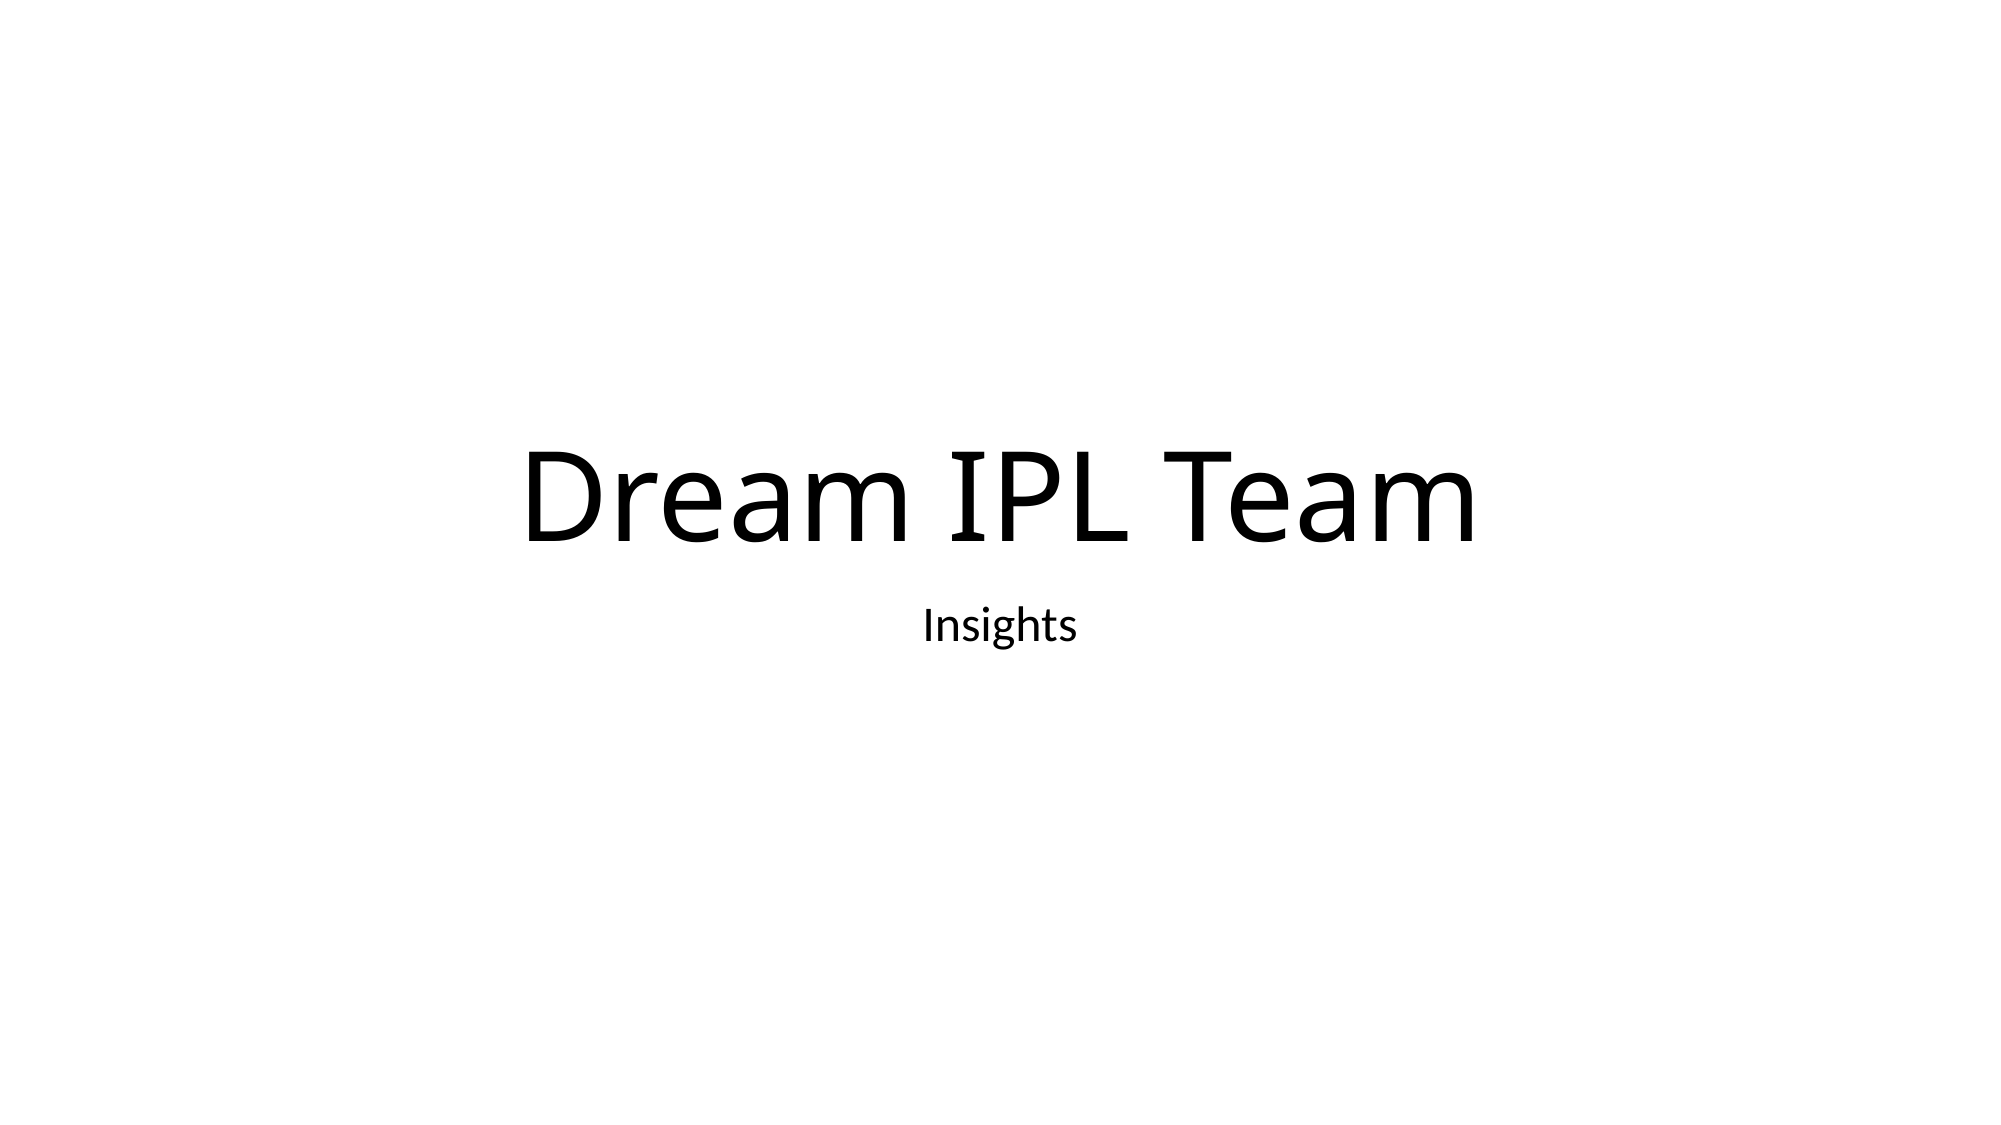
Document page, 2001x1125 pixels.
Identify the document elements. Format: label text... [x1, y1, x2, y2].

subtitle Insights [249, 590, 1750, 863]
title Dream IPL Team [249, 184, 1750, 576]
